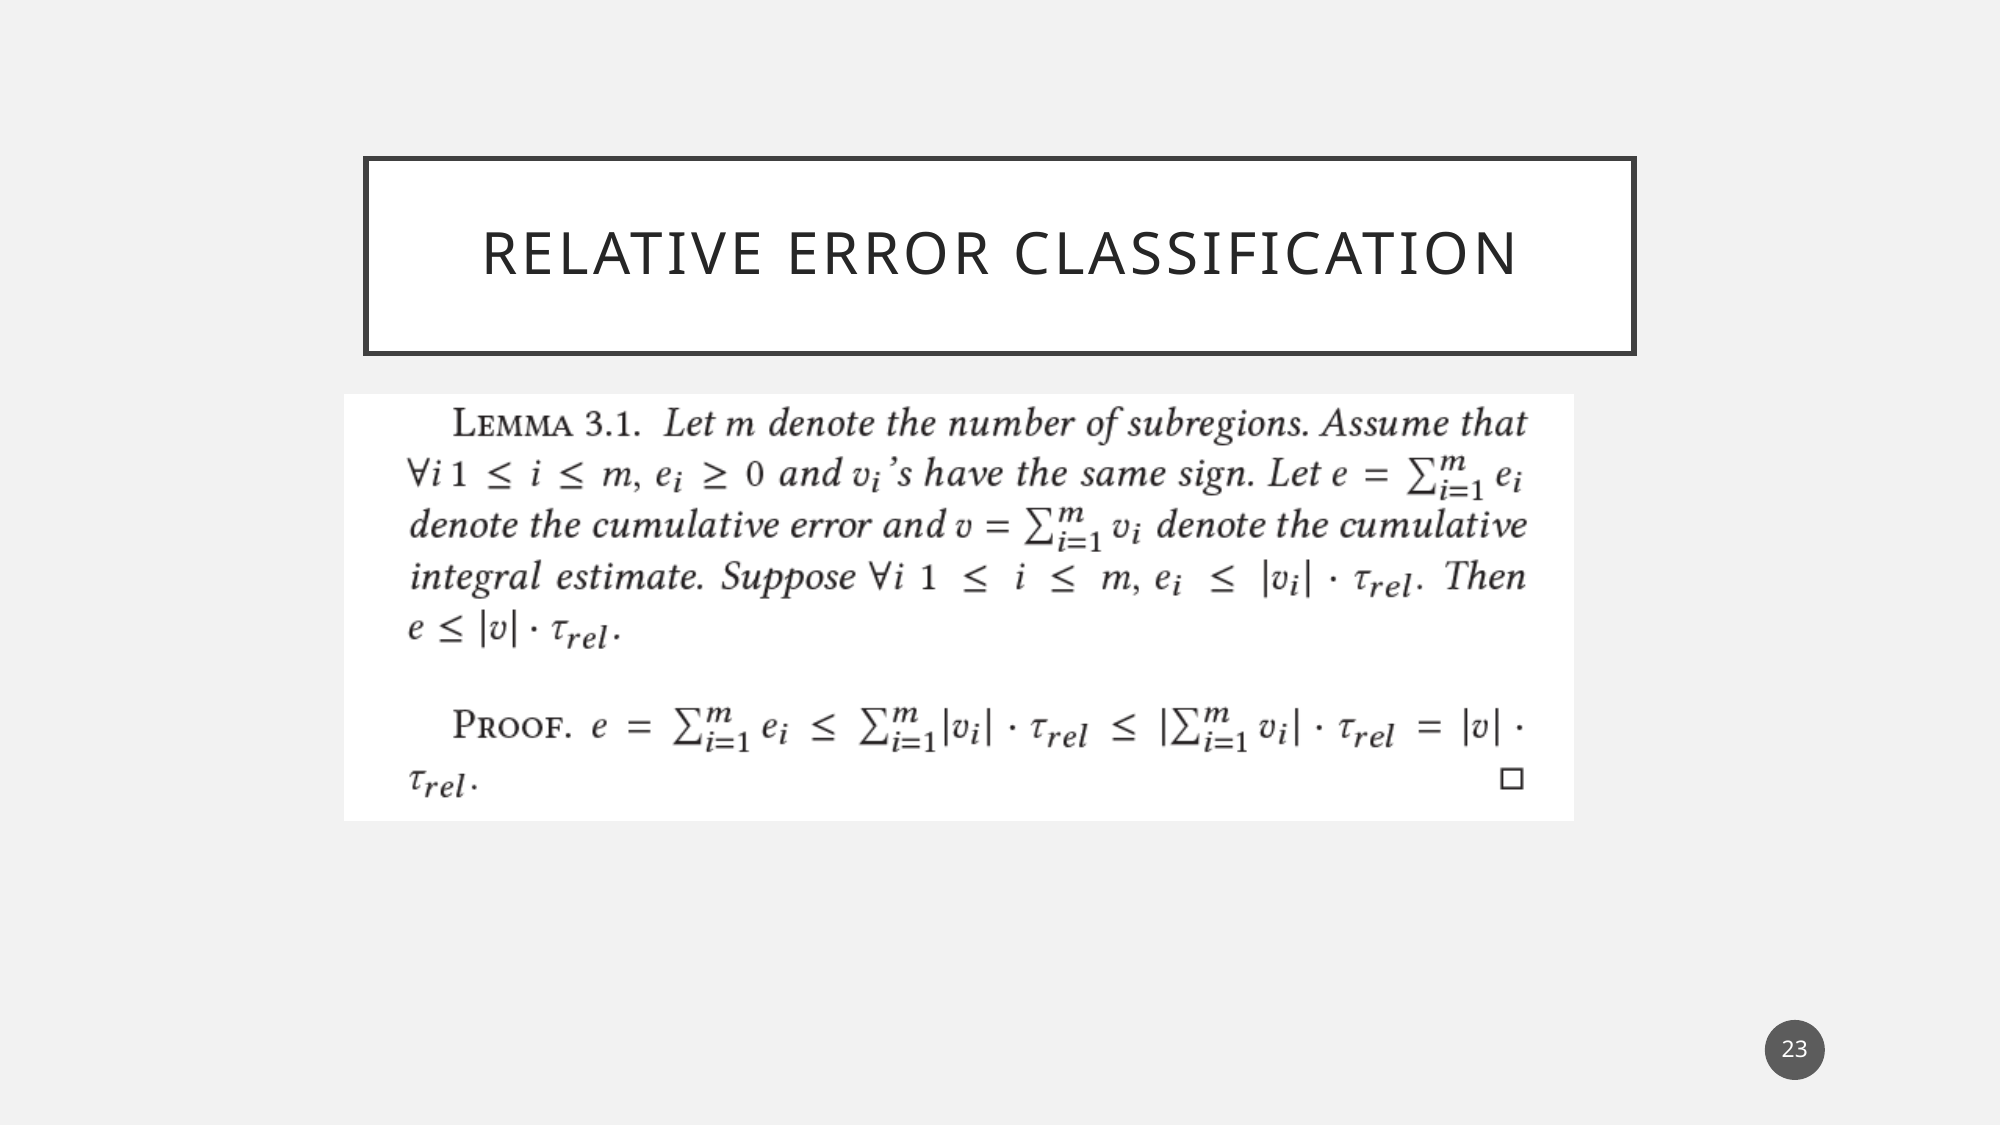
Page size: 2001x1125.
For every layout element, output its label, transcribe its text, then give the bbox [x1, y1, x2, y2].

slide_number 23 [1764, 1019, 1825, 1080]
picture [344, 394, 1574, 821]
title Relative Error Classification [363, 156, 1637, 356]
